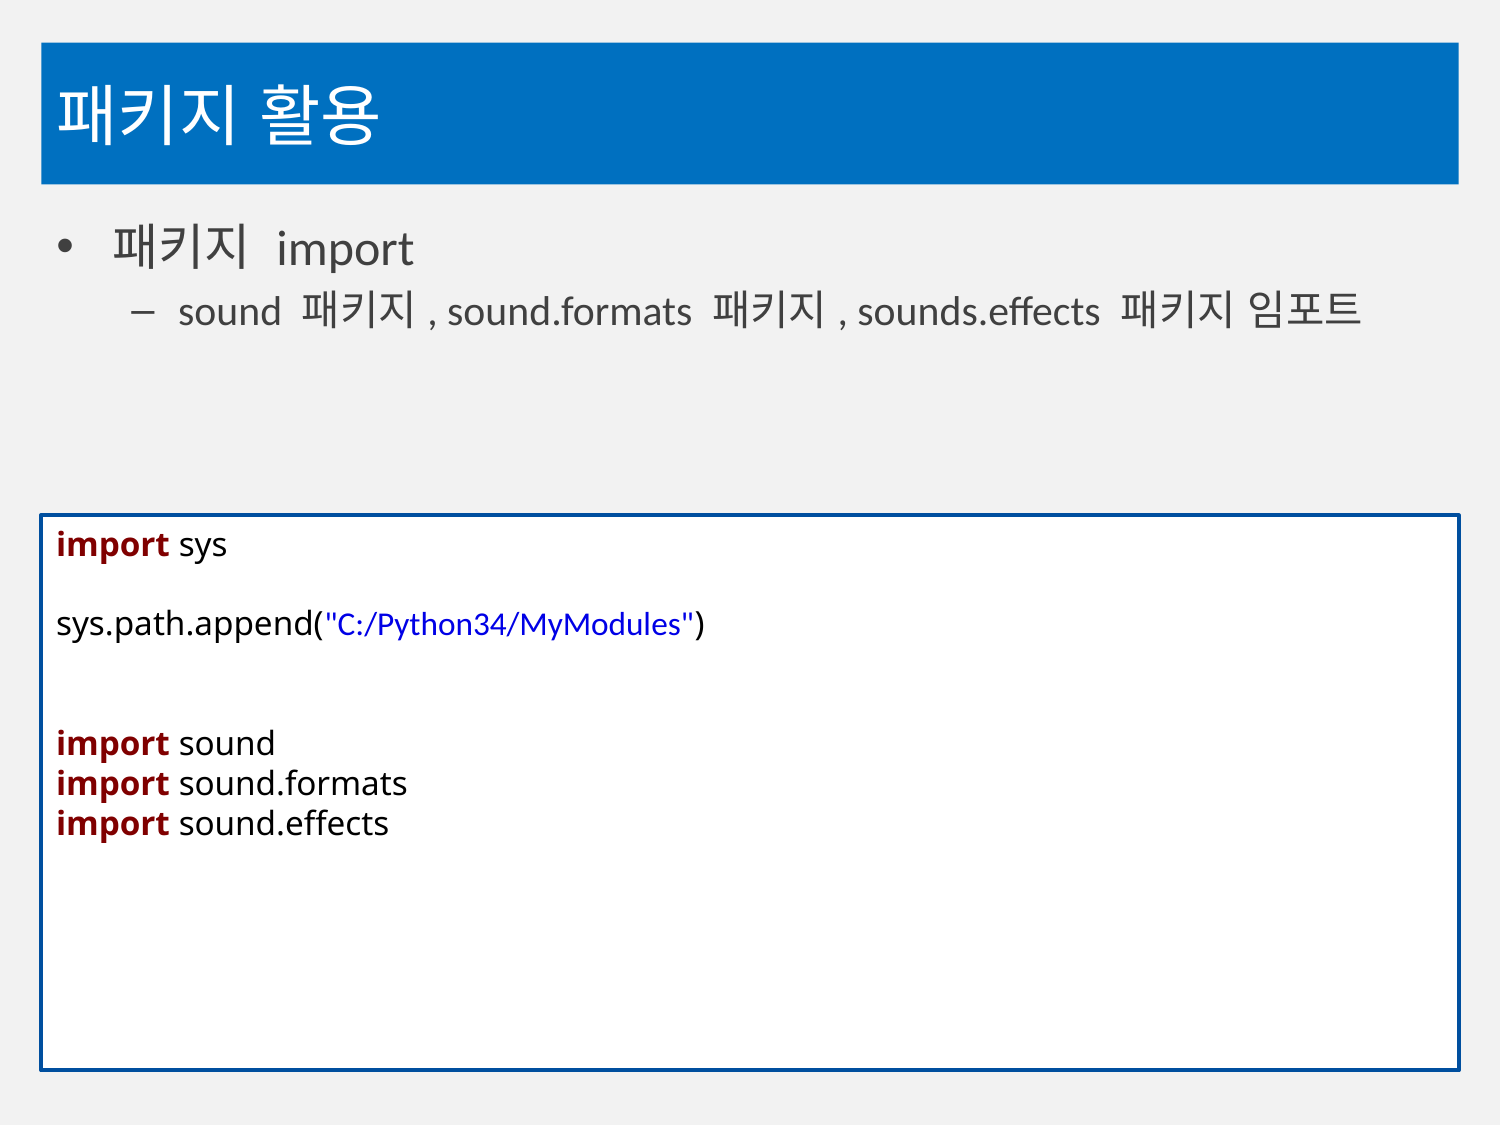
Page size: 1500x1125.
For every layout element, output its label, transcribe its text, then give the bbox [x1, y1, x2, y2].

list 패키지 import sound 패키지, sound.formats 패키지, sounds.effects 패키지 임포트 [41, 208, 1459, 513]
title 패키지 활용 [41, 42, 1459, 185]
text_box import sys sys.path.append("C:/Python34/MyModules") import sound import sound.formats import sound.effects [39, 513, 1461, 1072]
